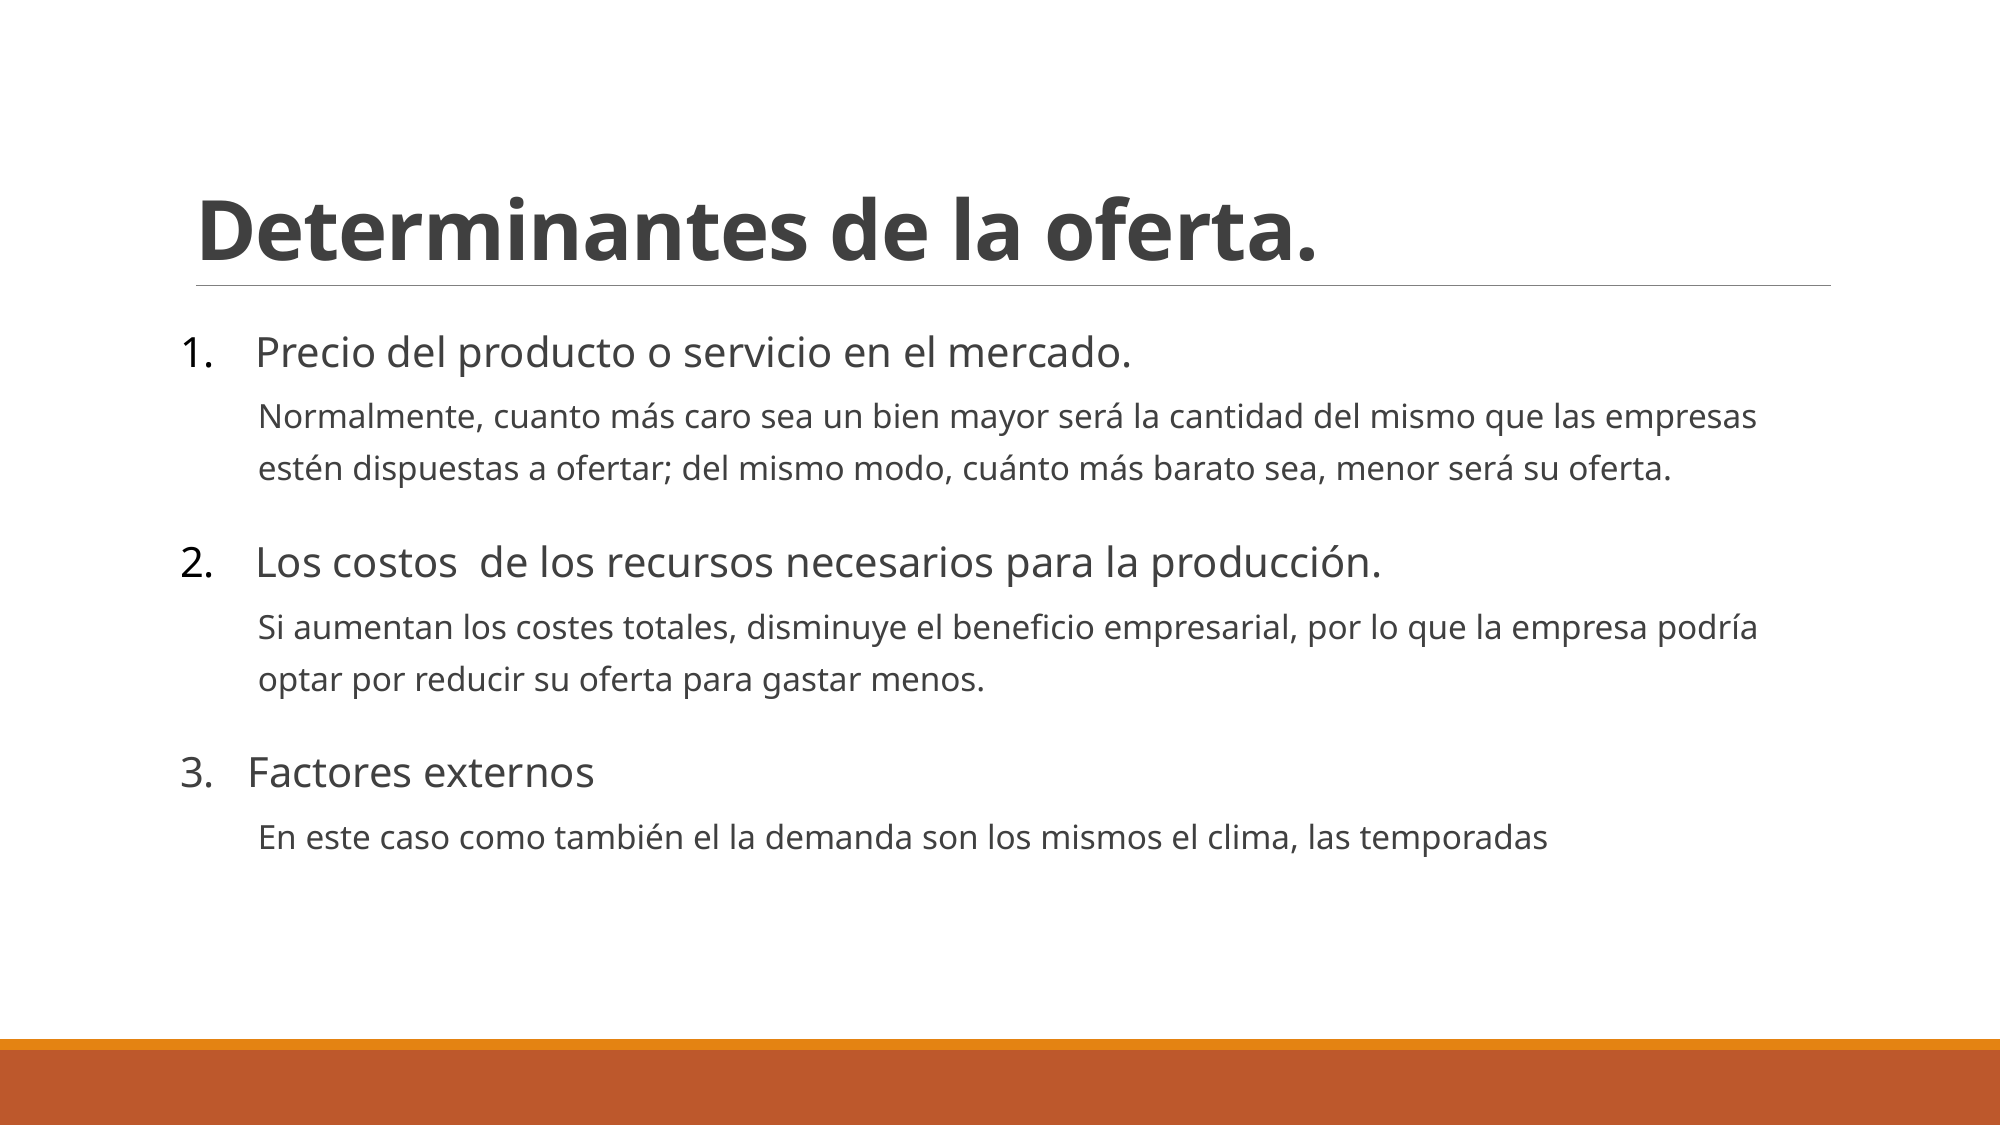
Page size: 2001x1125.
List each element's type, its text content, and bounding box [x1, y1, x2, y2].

title Determinantes de la oferta. [180, 47, 1830, 285]
list Precio del producto o servicio en el mercado. Normalmente, cuanto más caro sea un bien mayor será la cantidad del mismo que las empresas estén dispuestas a ofertar; del mismo modo, cuánto más barato sea, menor será su oferta. Los costos de los recursos necesarios para la producción. Si aumentan los costes totales, disminuye el beneficio empresarial, por lo que la empresa podría optar por reducir su oferta para gastar menos. 3. Factores externos En este caso como también el la demanda son los mismos el clima, las temporadas [180, 302, 1830, 1025]
